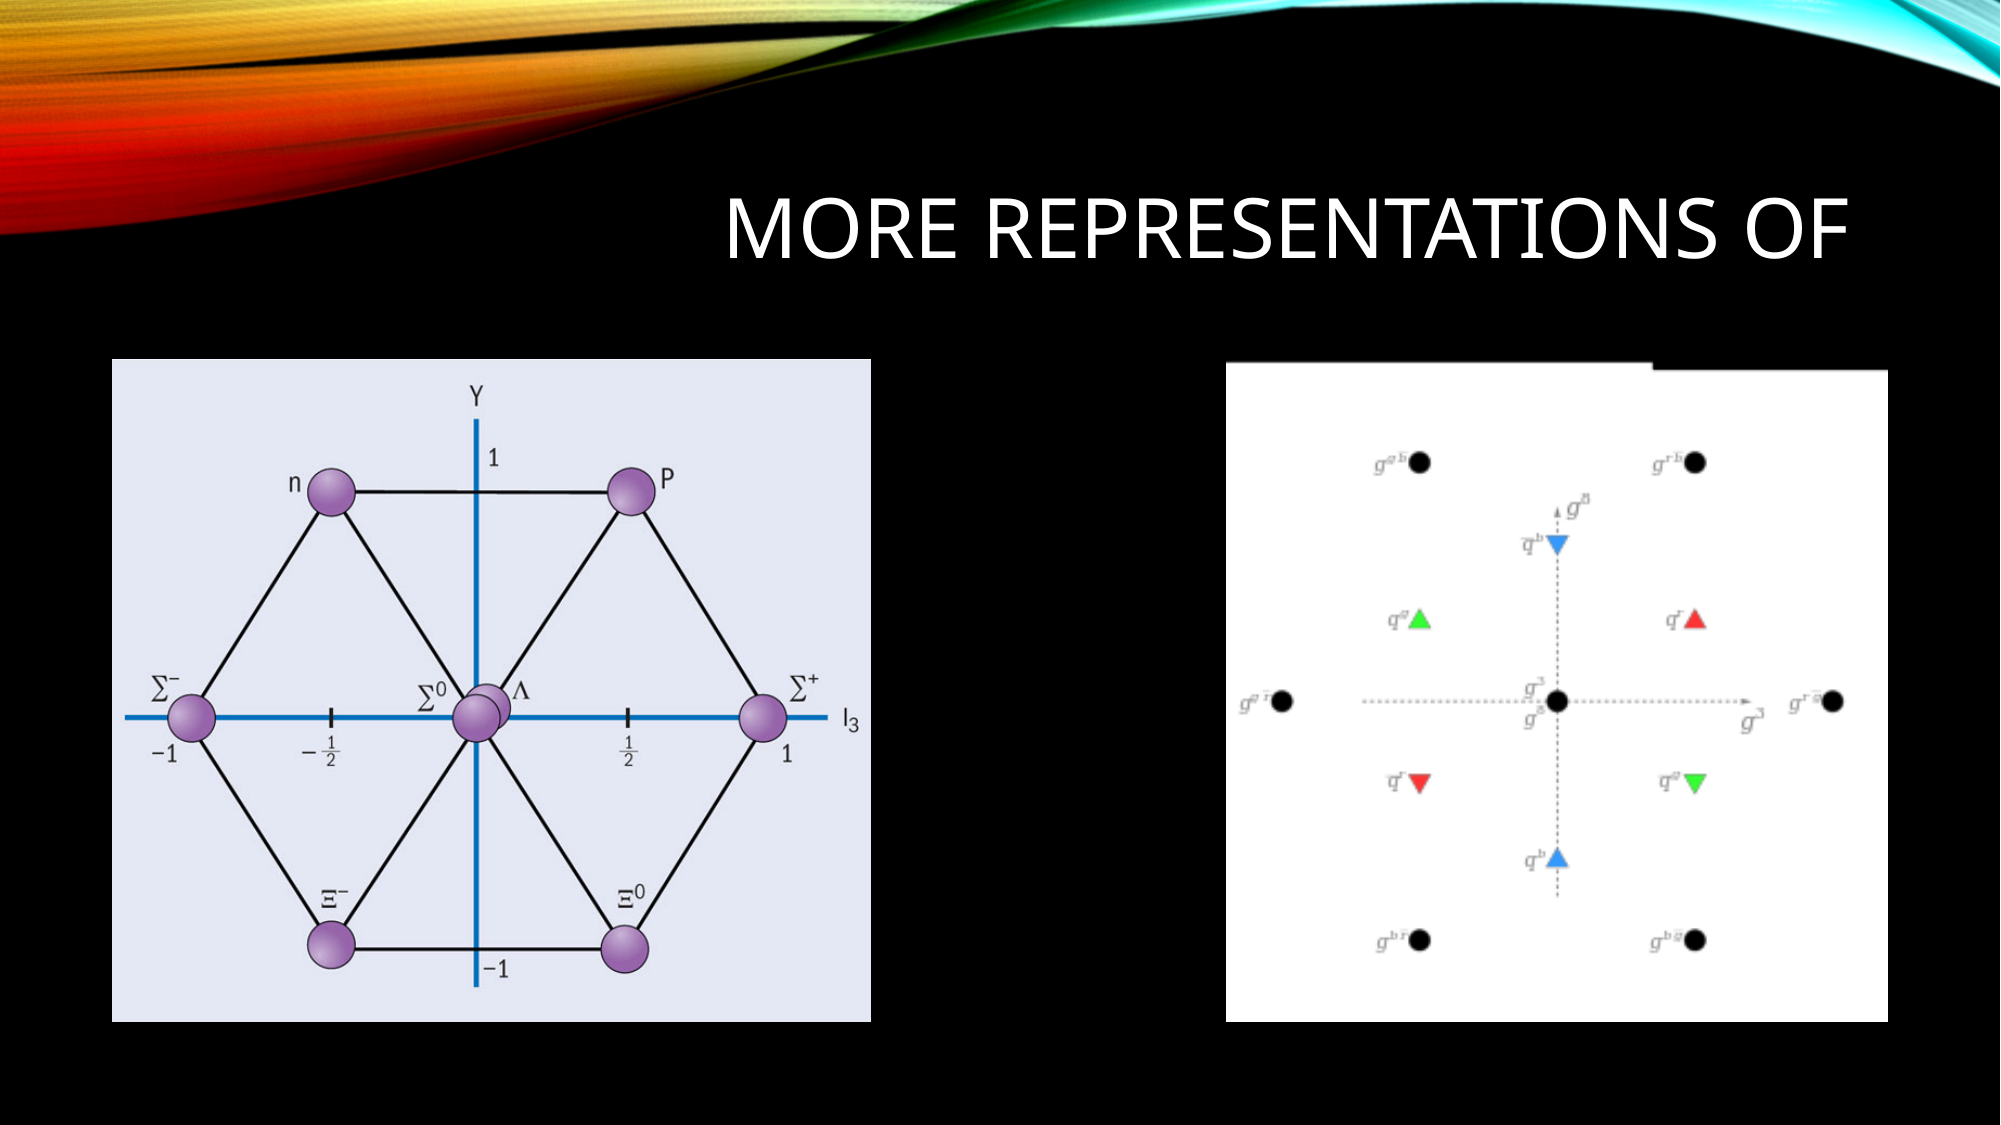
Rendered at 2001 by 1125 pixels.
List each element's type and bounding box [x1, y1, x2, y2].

picture [1225, 359, 1888, 1022]
picture [1335, 209, 1354, 237]
picture [1559, 204, 1598, 237]
picture [1147, 233, 1160, 237]
picture [0, 0, 2000, 237]
picture [998, 233, 1011, 237]
picture [1096, 205, 1118, 228]
picture [771, 206, 783, 237]
picture [1625, 209, 1644, 237]
picture [737, 208, 748, 237]
picture [879, 205, 901, 227]
picture [811, 204, 850, 237]
picture [998, 205, 1020, 227]
picture [879, 233, 892, 237]
picture [1147, 205, 1169, 227]
picture [1441, 206, 1460, 233]
picture [1755, 204, 1794, 237]
picture [112, 359, 871, 1022]
